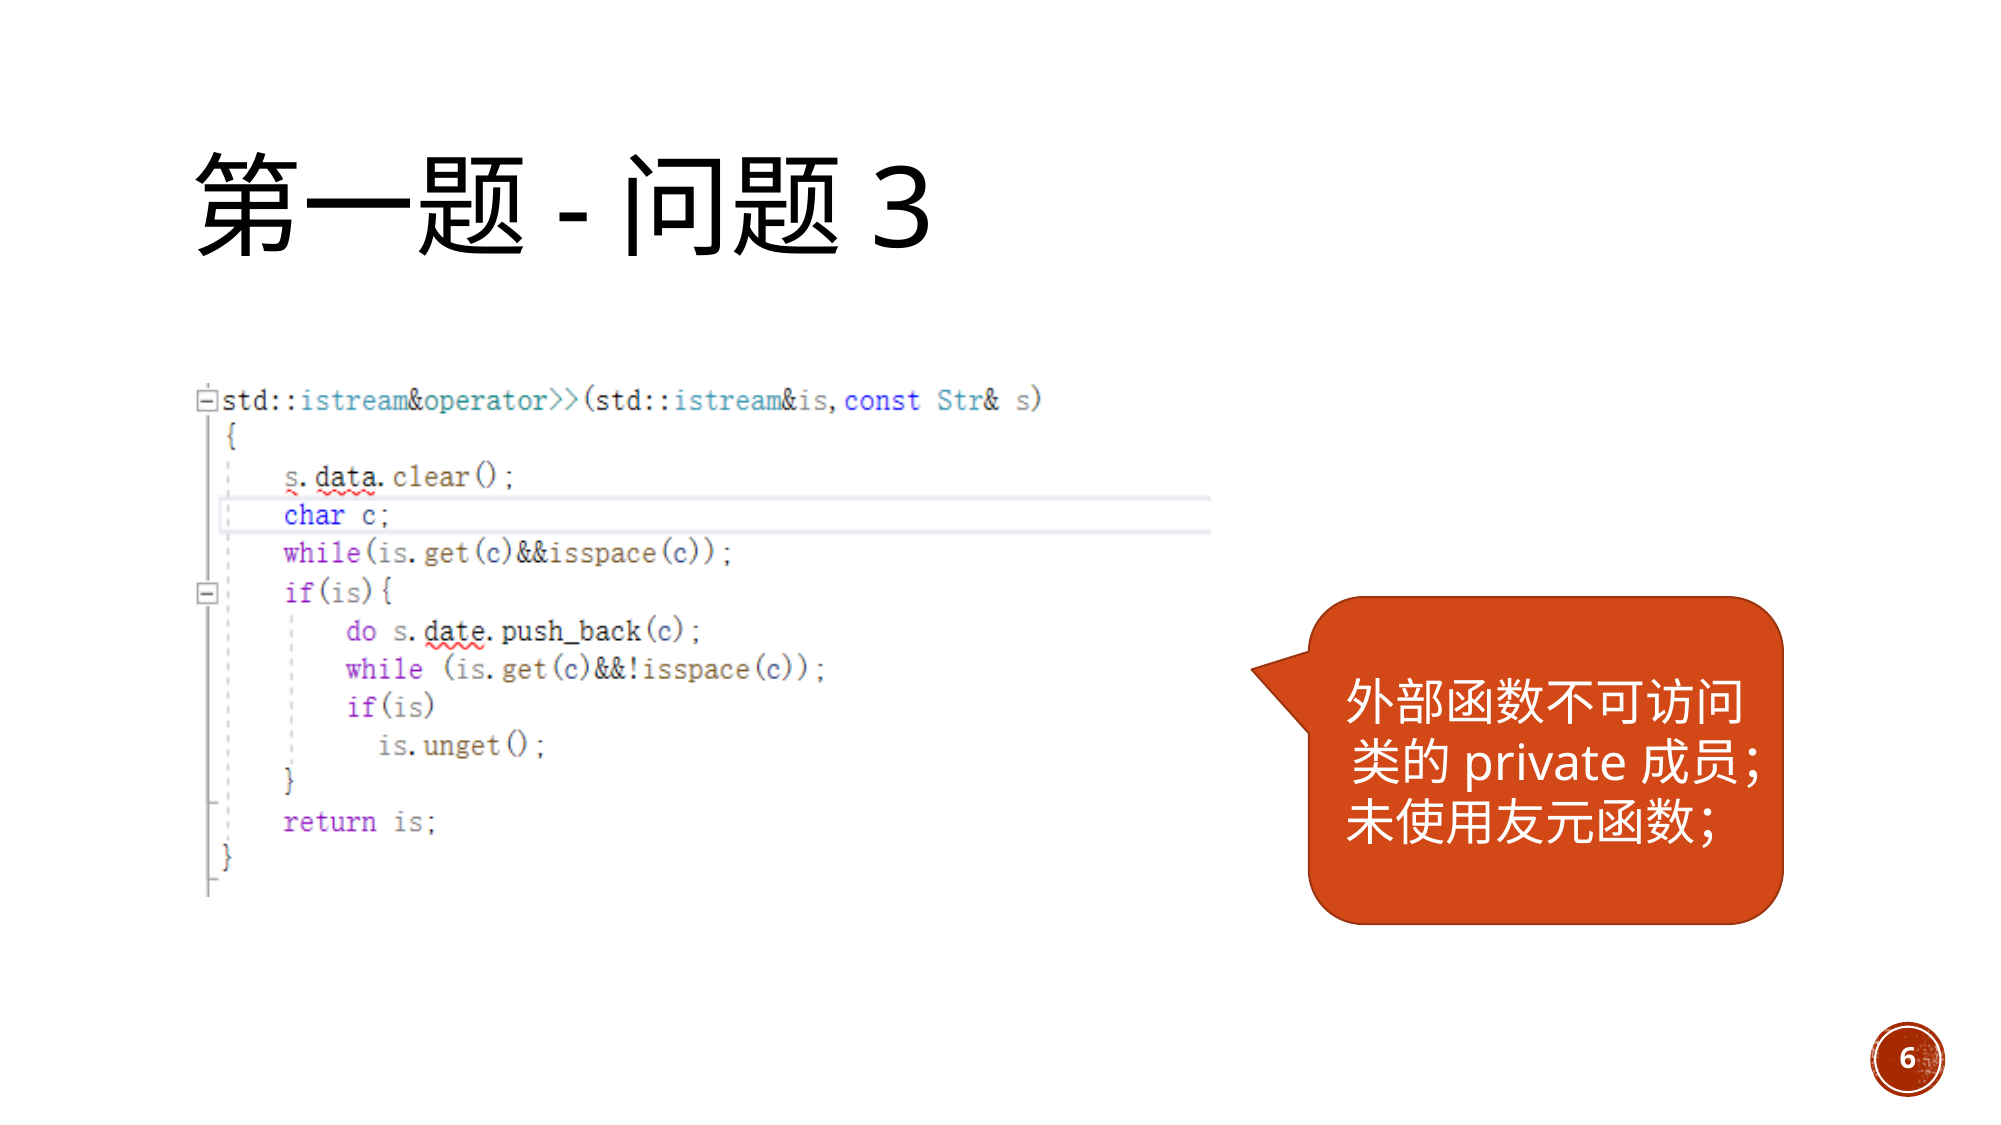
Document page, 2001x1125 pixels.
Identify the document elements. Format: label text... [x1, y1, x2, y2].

text_box 外部函数不可访问类的private成员；未使用友元函数； [1250, 596, 1784, 926]
title 第一题-问题3 [175, 79, 1826, 344]
slide_number 6 [1855, 1028, 1961, 1089]
picture [188, 383, 1211, 897]
